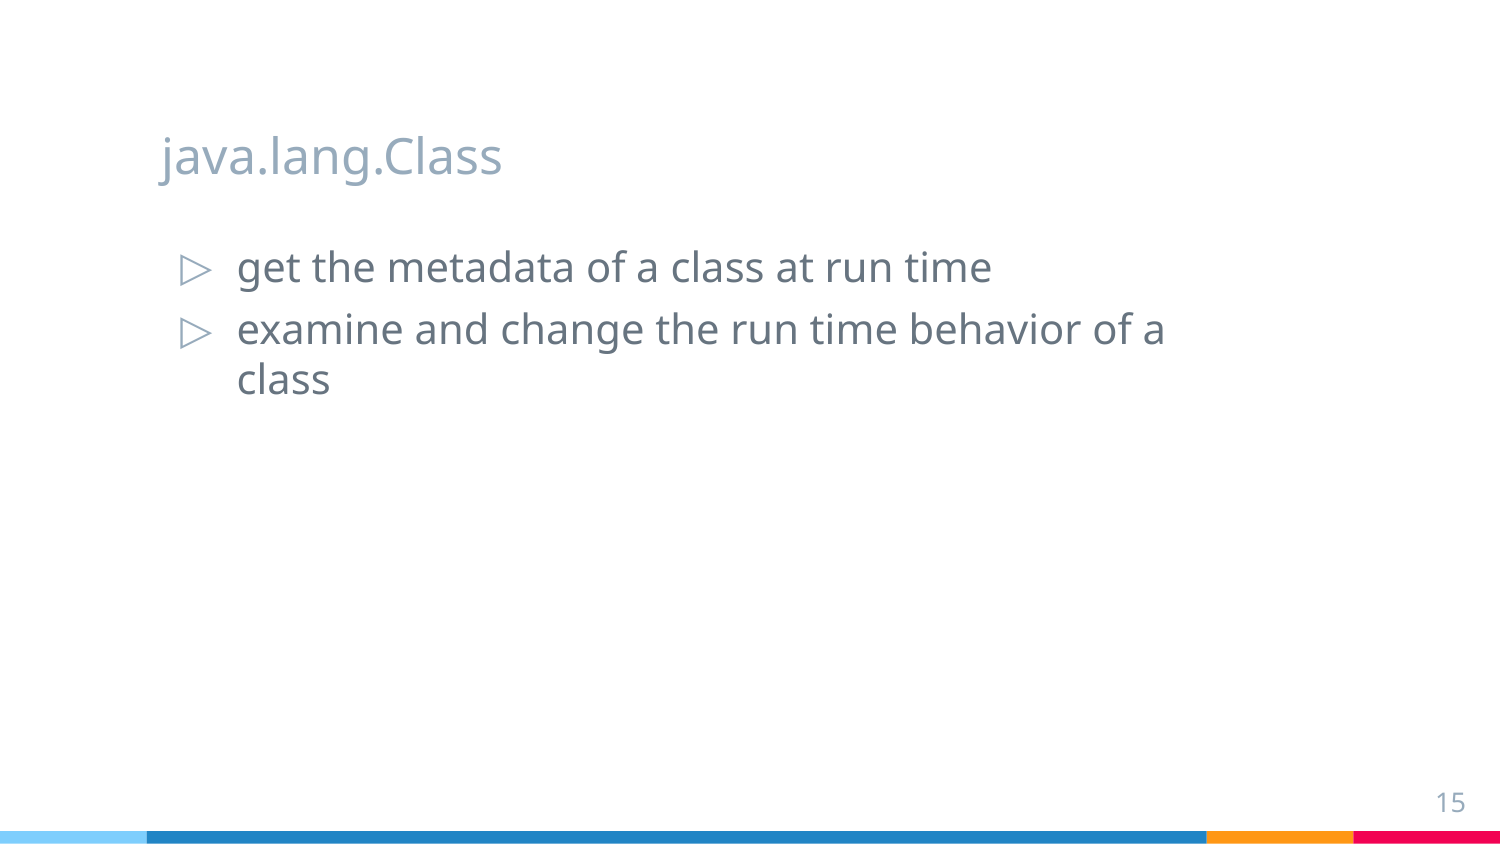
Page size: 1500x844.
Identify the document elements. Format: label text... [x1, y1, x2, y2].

slide_number 15 [1391, 770, 1482, 822]
list get the metadata of a class at run time examine and change the run time behavior of a class [146, 225, 1207, 809]
title java.lang.Class [146, 58, 1207, 200]
